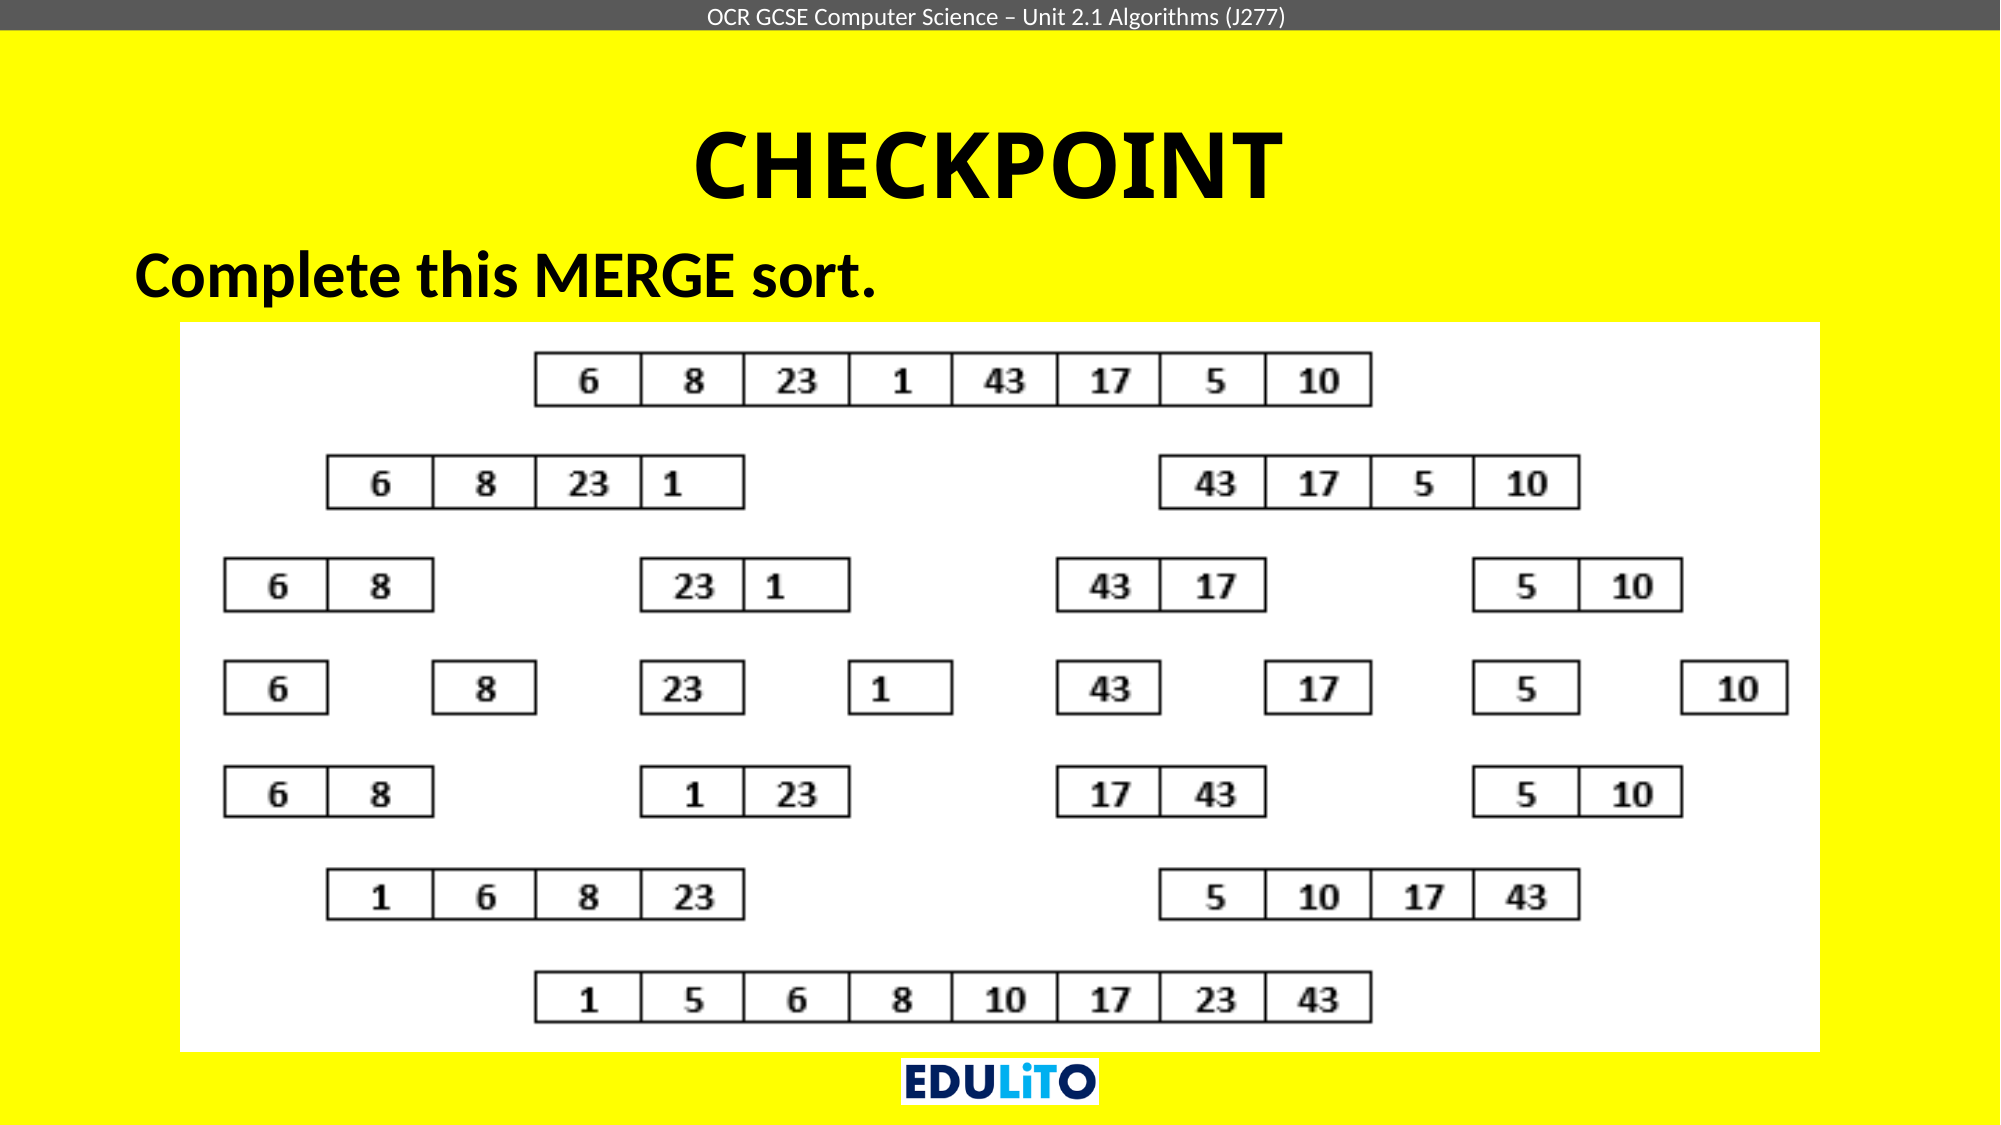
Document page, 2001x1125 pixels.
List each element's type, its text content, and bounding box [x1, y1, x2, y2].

picture [180, 322, 1820, 1052]
title CHECKPOINT [137, 59, 1863, 278]
list Complete this MERGE sort. [120, 232, 1846, 323]
picture [901, 1058, 1099, 1105]
